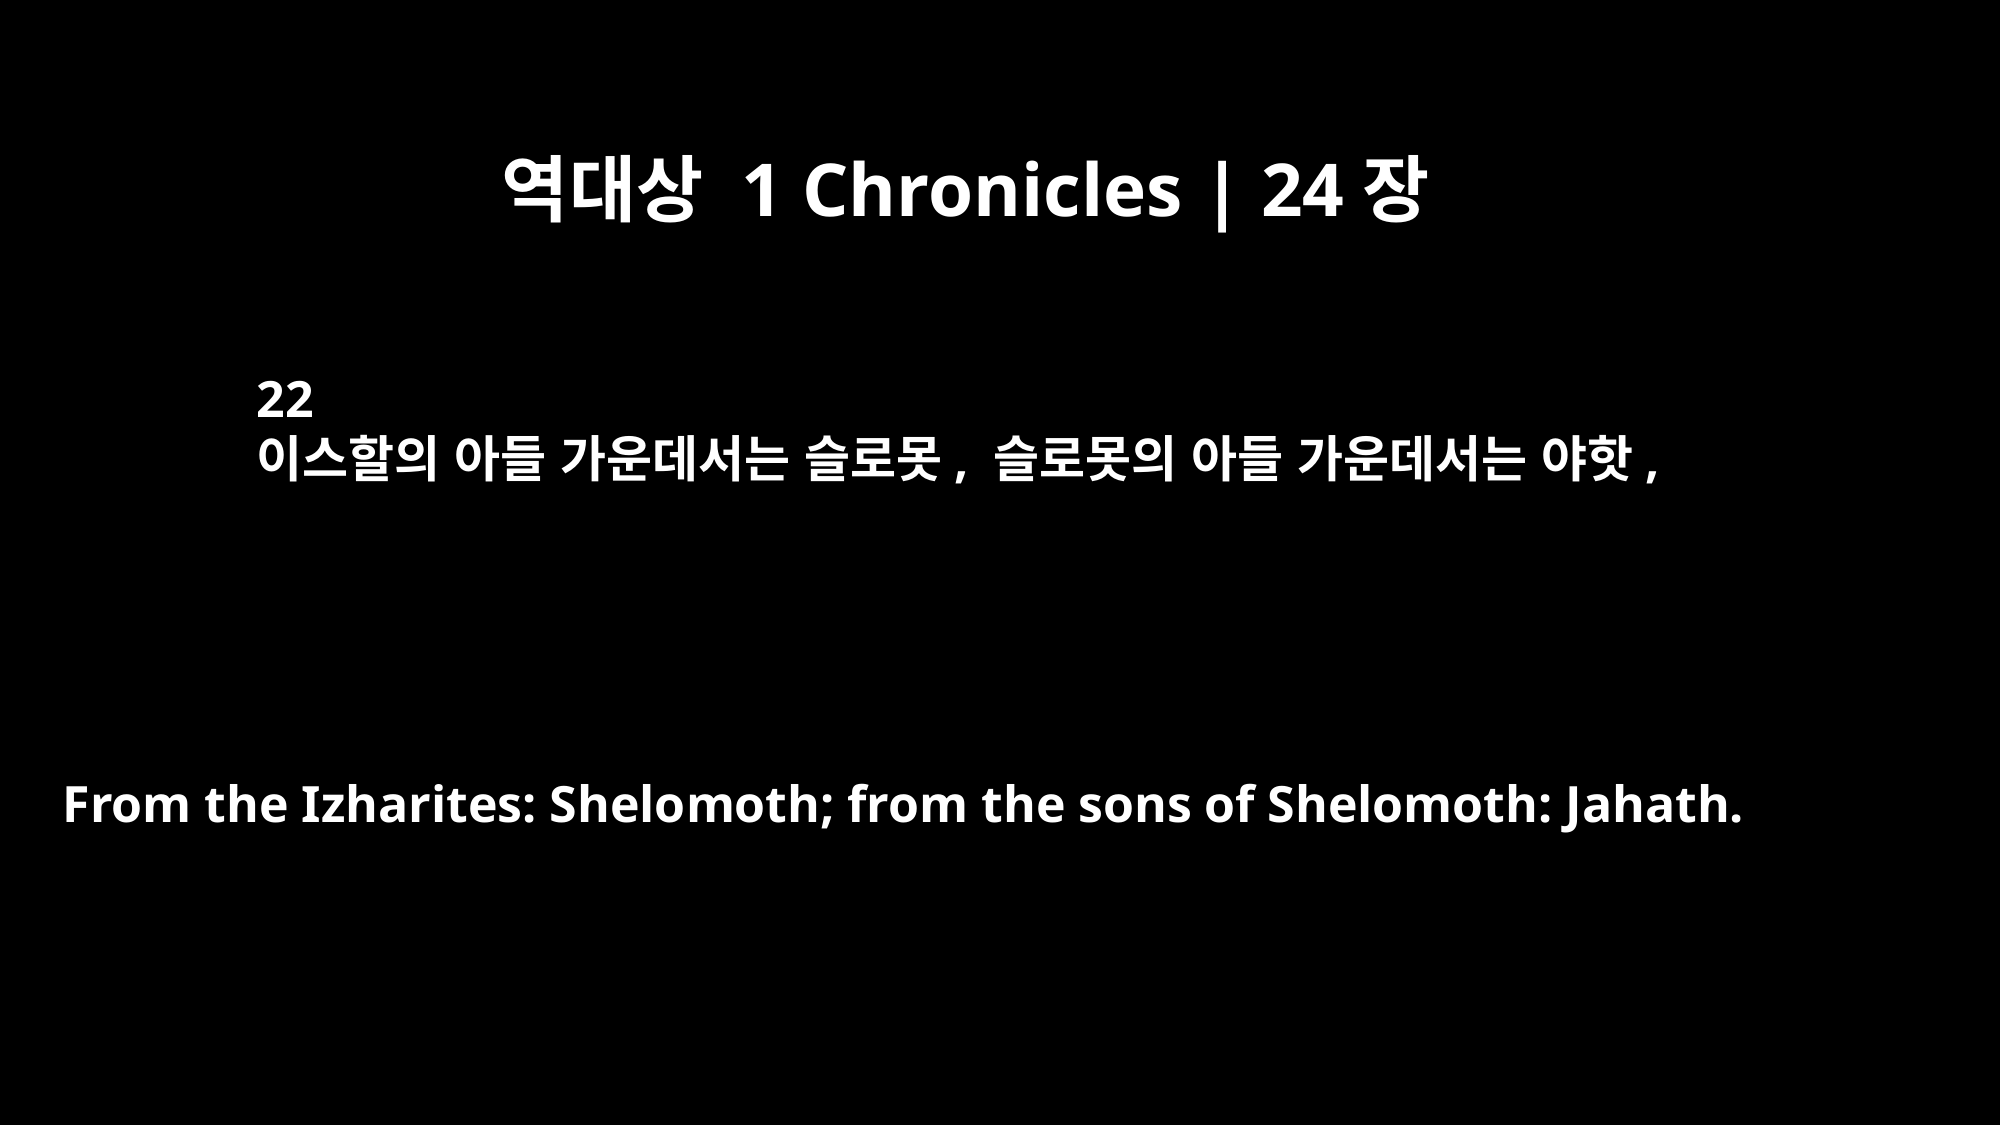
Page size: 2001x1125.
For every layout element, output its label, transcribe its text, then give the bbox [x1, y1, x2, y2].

text_box From the Izharites: Shelomoth; from the sons of Shelomoth: Jahath. [47, 764, 1760, 840]
text_box 역대상 1 Chronicles | 24장 [487, 136, 1445, 239]
text_box 22 이스할의 아들 가운데서는 슬로못, 슬로못의 아들 가운데서는 야핫, [241, 359, 1675, 495]
